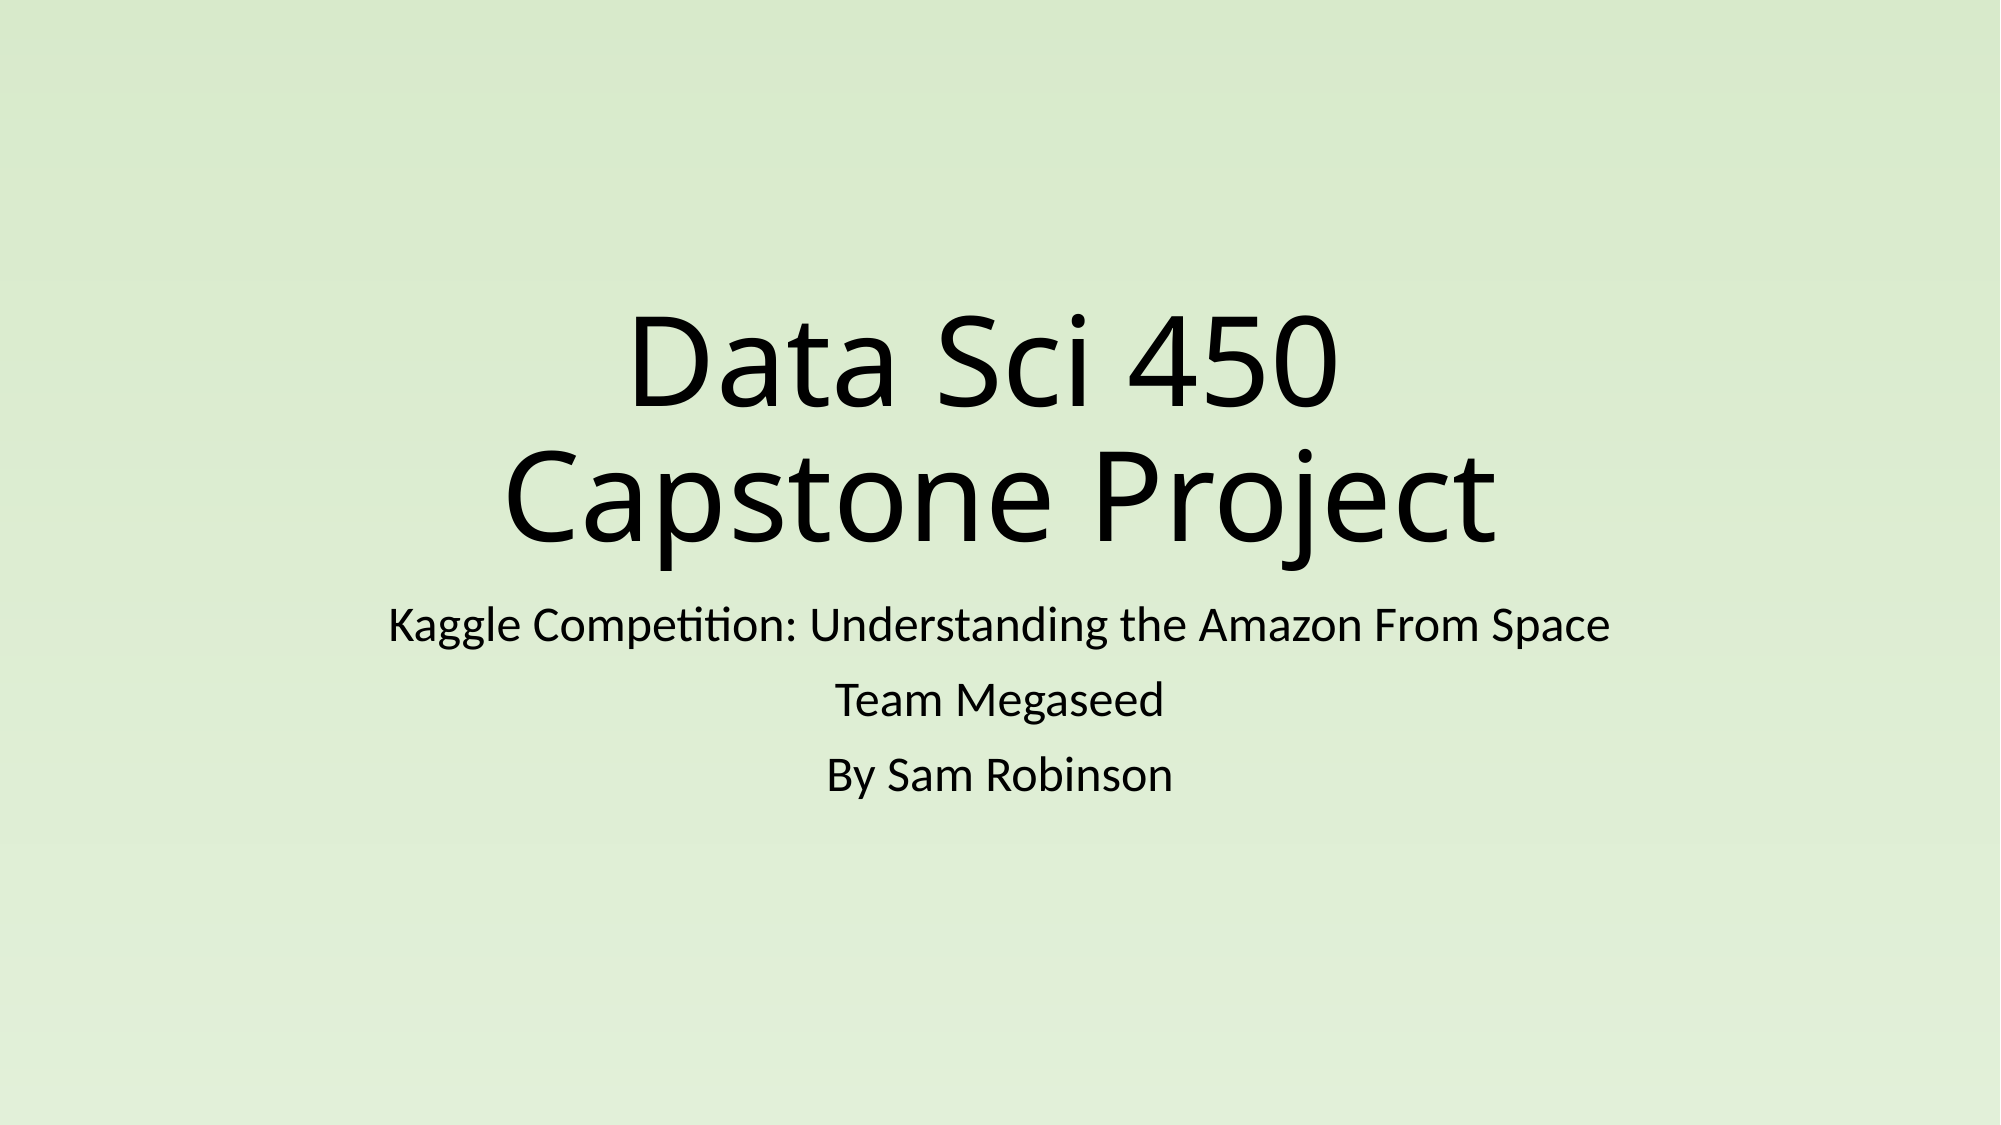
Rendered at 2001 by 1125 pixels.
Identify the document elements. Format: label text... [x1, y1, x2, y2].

subtitle Kaggle Competition: Understanding the Amazon From Space Team Megaseed By Sam Robinson [249, 590, 1750, 863]
title Data Sci 450 Capstone Project [249, 184, 1750, 576]
